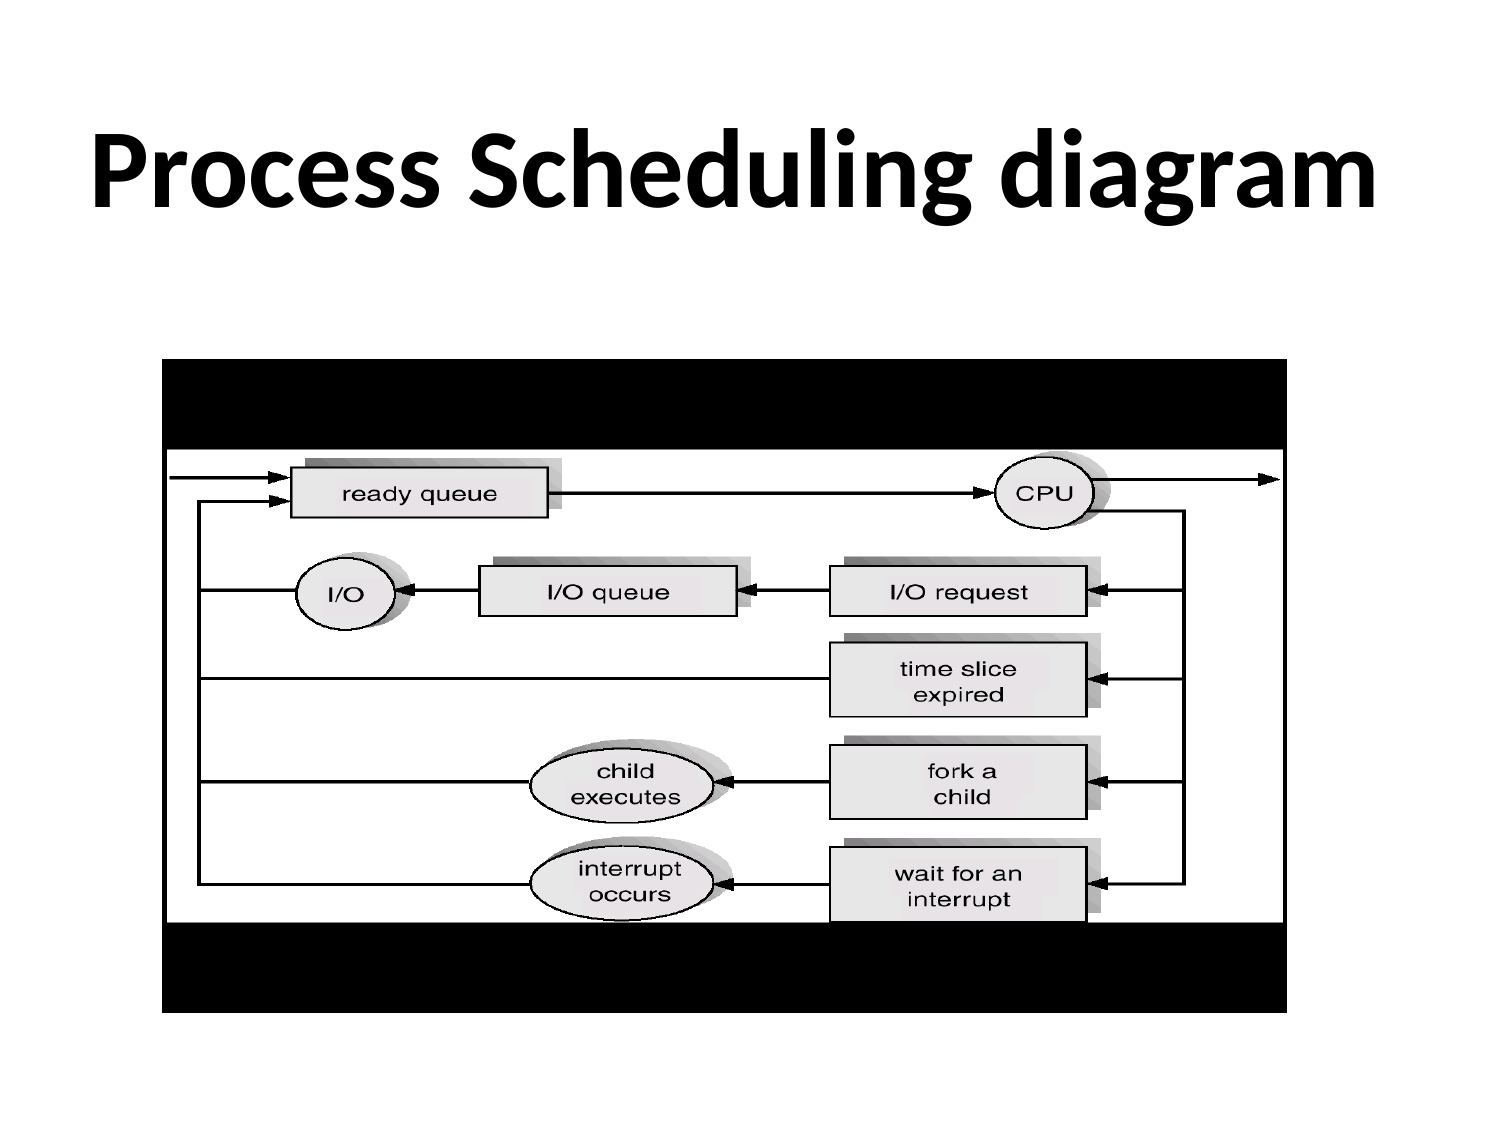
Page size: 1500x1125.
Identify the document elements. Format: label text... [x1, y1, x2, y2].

picture [162, 359, 1287, 1013]
text_box Process Scheduling diagram [74, 50, 1425, 238]
